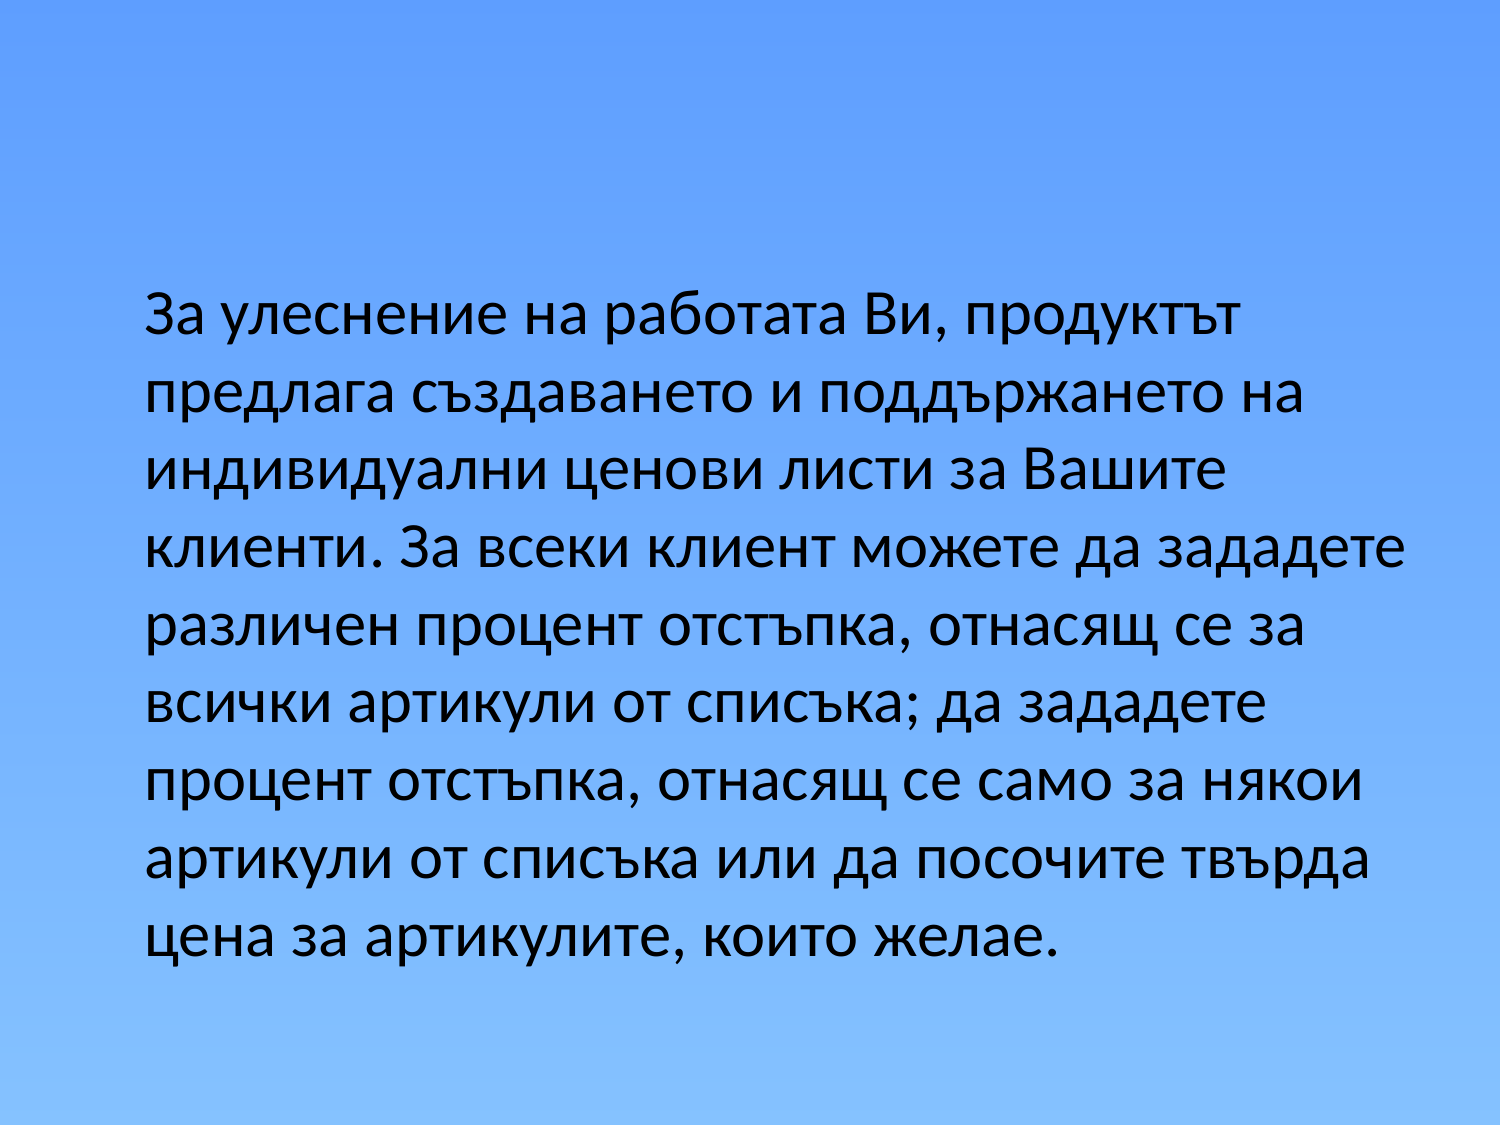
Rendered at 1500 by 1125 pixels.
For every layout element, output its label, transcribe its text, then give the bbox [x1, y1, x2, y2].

list За улеснение на работата Ви, продуктът предлага създаването и поддържането на индивидуални ценови листи за Вашите клиенти. За всеки клиент можете да зададете различен процент отстъпка, отнасящ се за всички артикули от списъка; да зададете процент отстъпка, отнасящ се само за някои артикули от списъка или да посочите твърда цена за артикулите, които желае. [75, 262, 1425, 1005]
